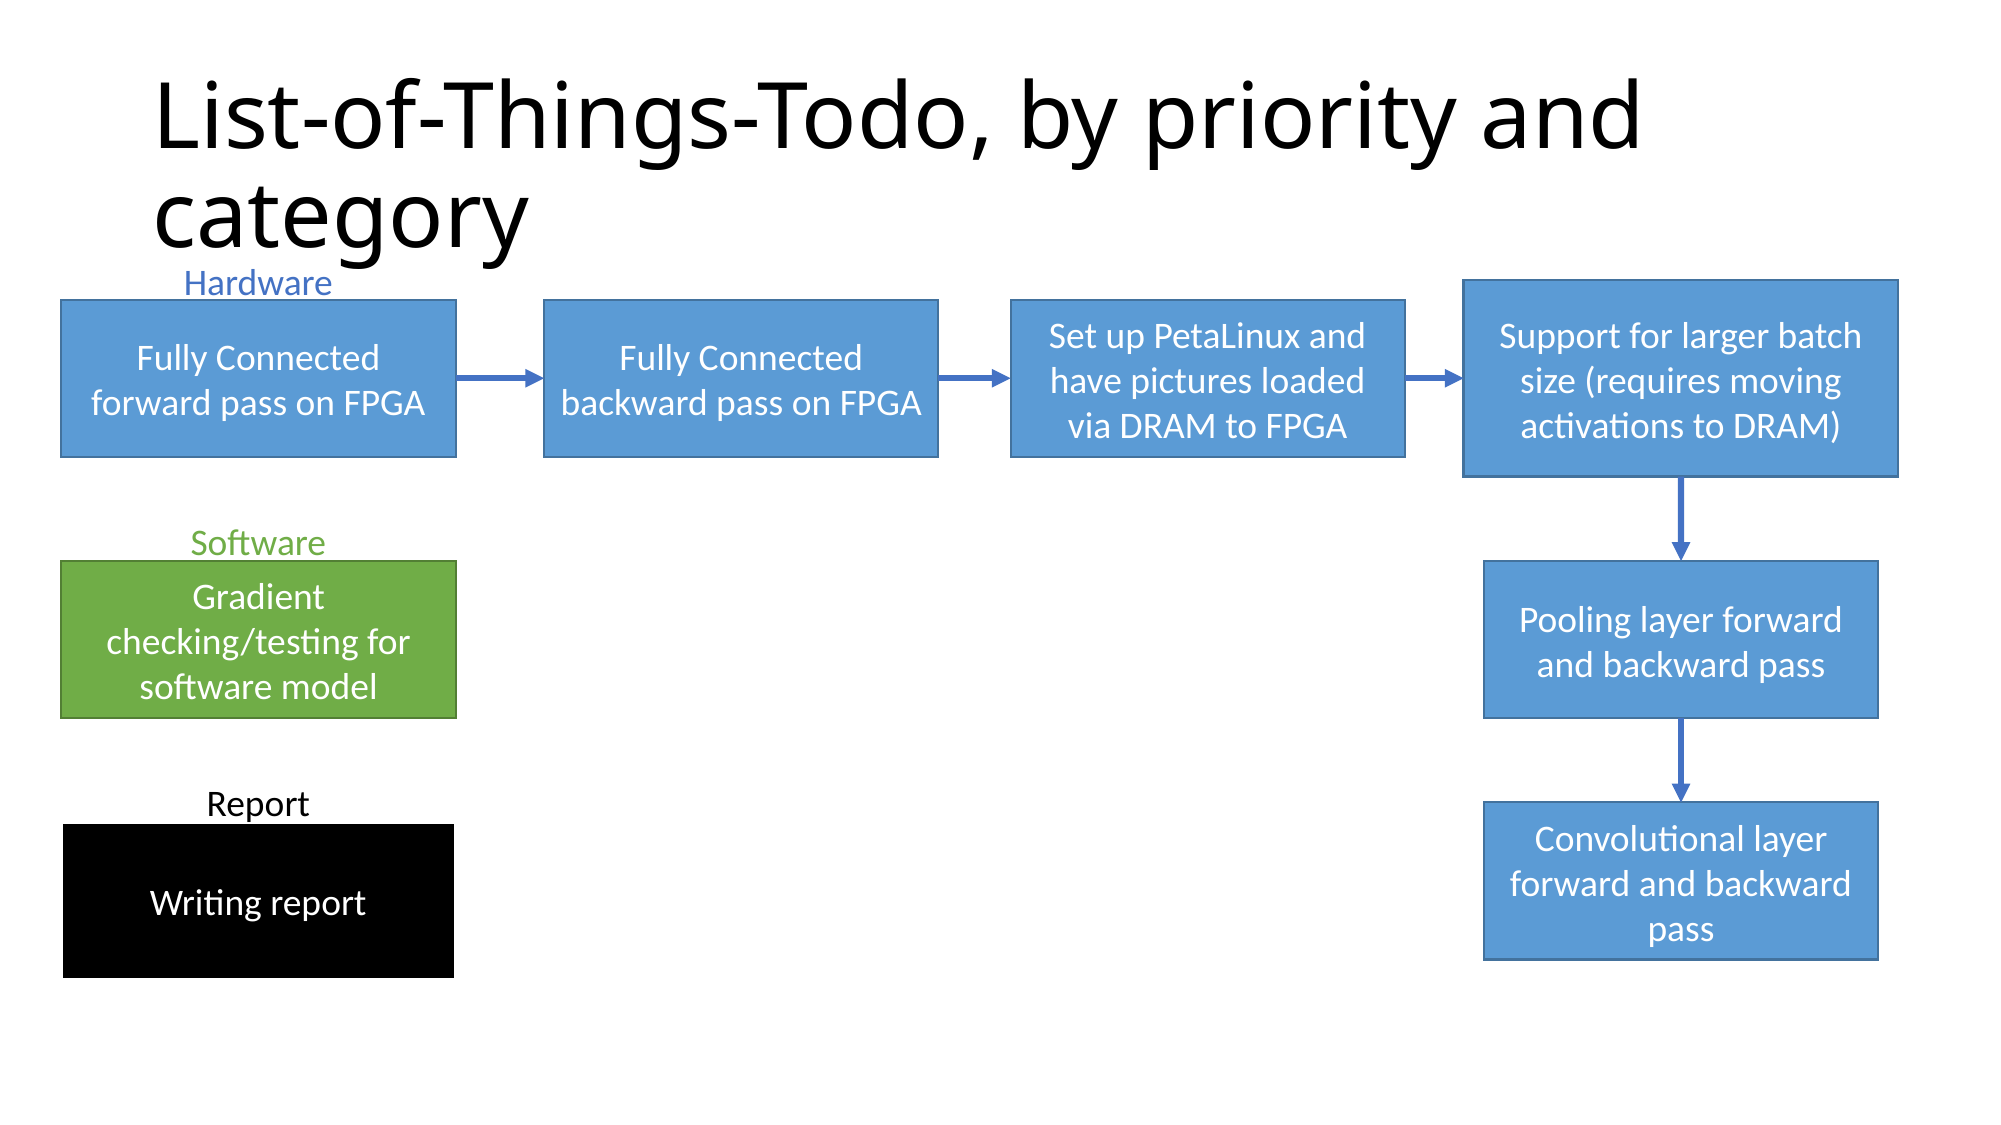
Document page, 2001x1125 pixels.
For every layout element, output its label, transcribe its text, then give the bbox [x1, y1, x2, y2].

text_box Convolutional layer forward and backward pass [1483, 801, 1879, 961]
text_box Software [158, 510, 359, 571]
text_box Fully Connected backward pass on FPGA [543, 299, 939, 458]
text_box Report [158, 772, 359, 832]
text_box Writing report [60, 820, 457, 981]
text_box Pooling layer forward and backward pass [1483, 560, 1879, 719]
text_box Gradient checking/testing for software model [60, 560, 457, 719]
text_box Hardware [35, 250, 482, 311]
title List-of-Things-Todo, by priority and category [137, 59, 1863, 278]
text_box Fully Connected forward pass on FPGA [60, 311, 457, 458]
text_box Set up PetaLinux and have pictures loaded via DRAM to FPGA [1010, 299, 1406, 458]
text_box Support for larger batch size (requires moving activations to DRAM) [1462, 279, 1899, 478]
